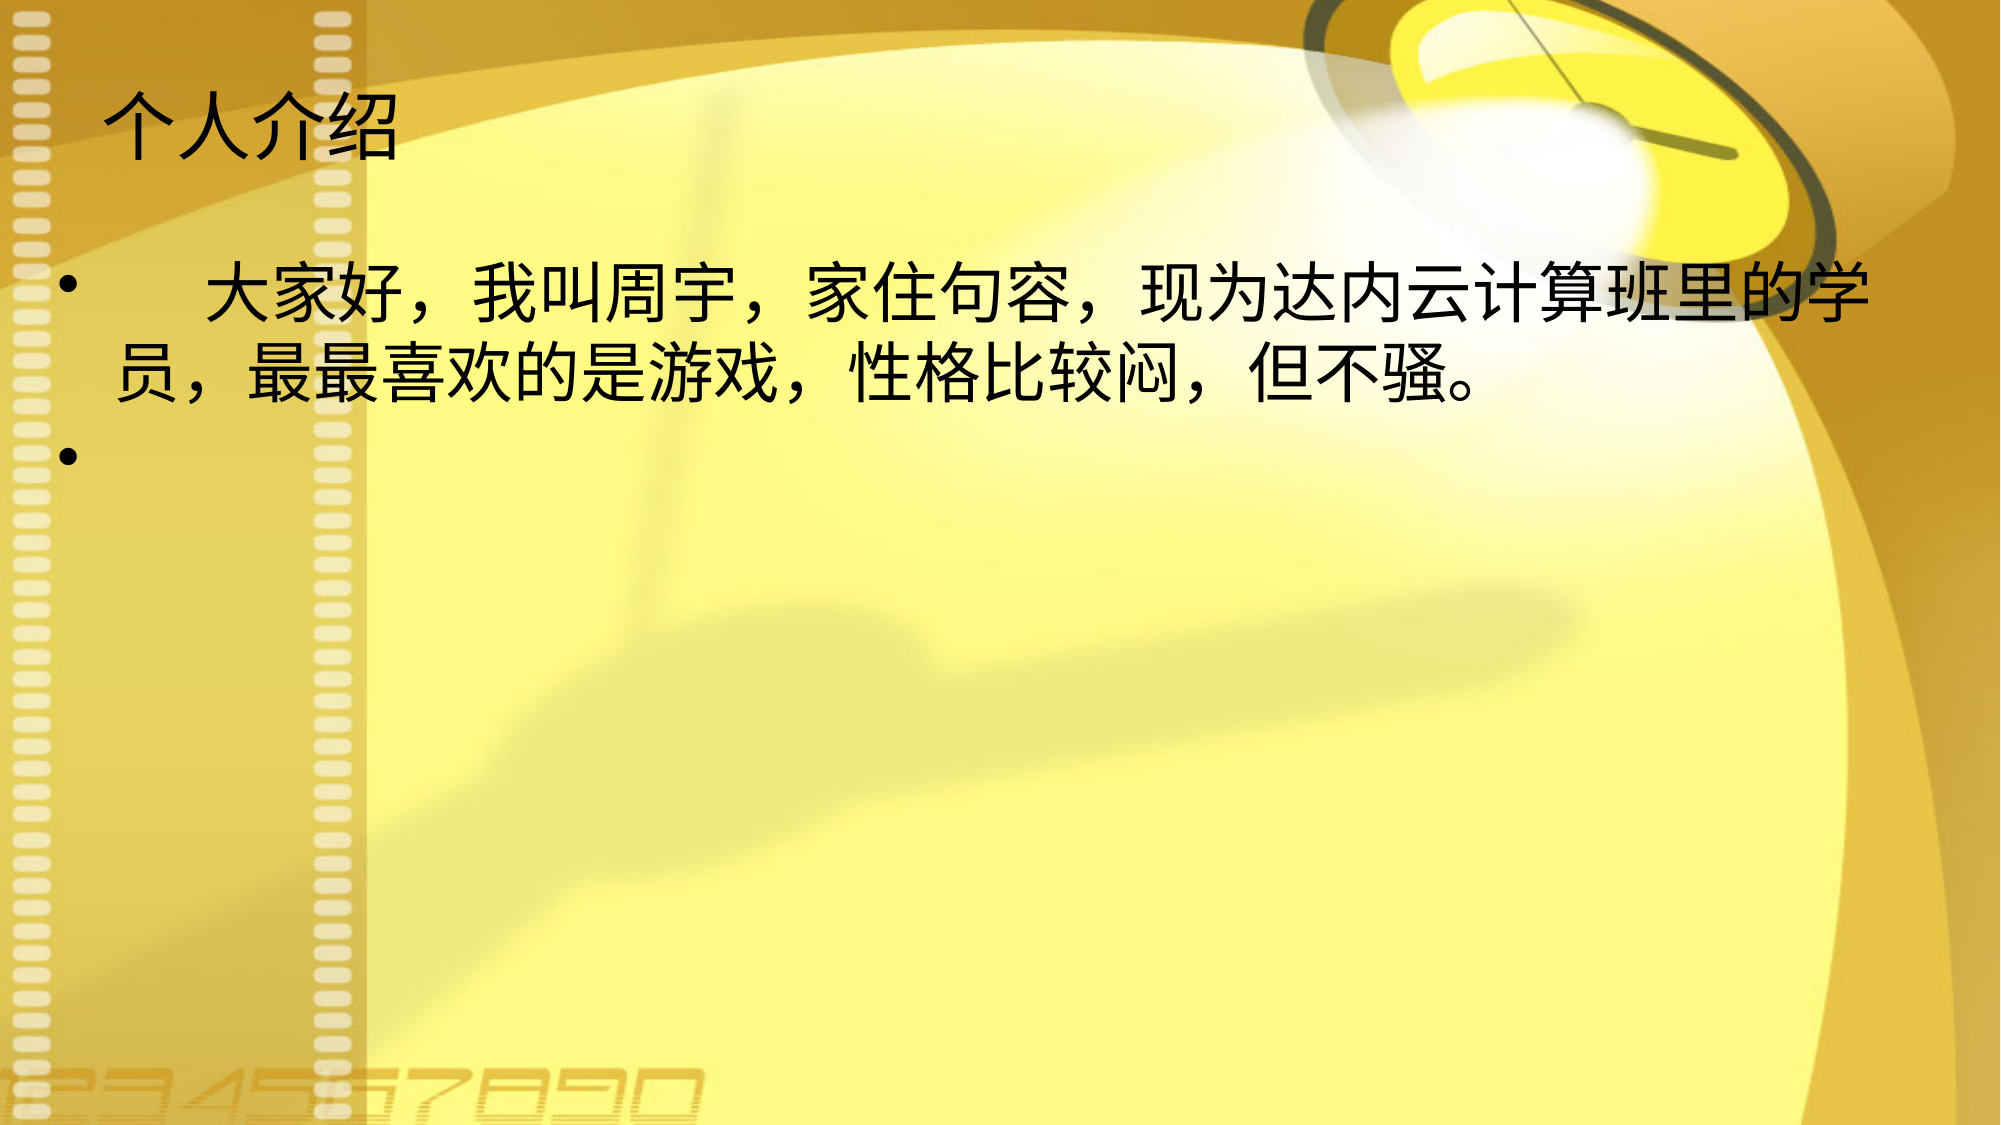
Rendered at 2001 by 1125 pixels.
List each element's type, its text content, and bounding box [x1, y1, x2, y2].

picture [0, 0, 2001, 1125]
title 个人介绍 [86, 30, 1946, 219]
list 大家好，我叫周宇，家住句容，现为达内云计算班里的学员，最最喜欢的是游戏，性格比较闷，但不骚。 [42, 243, 1949, 1125]
